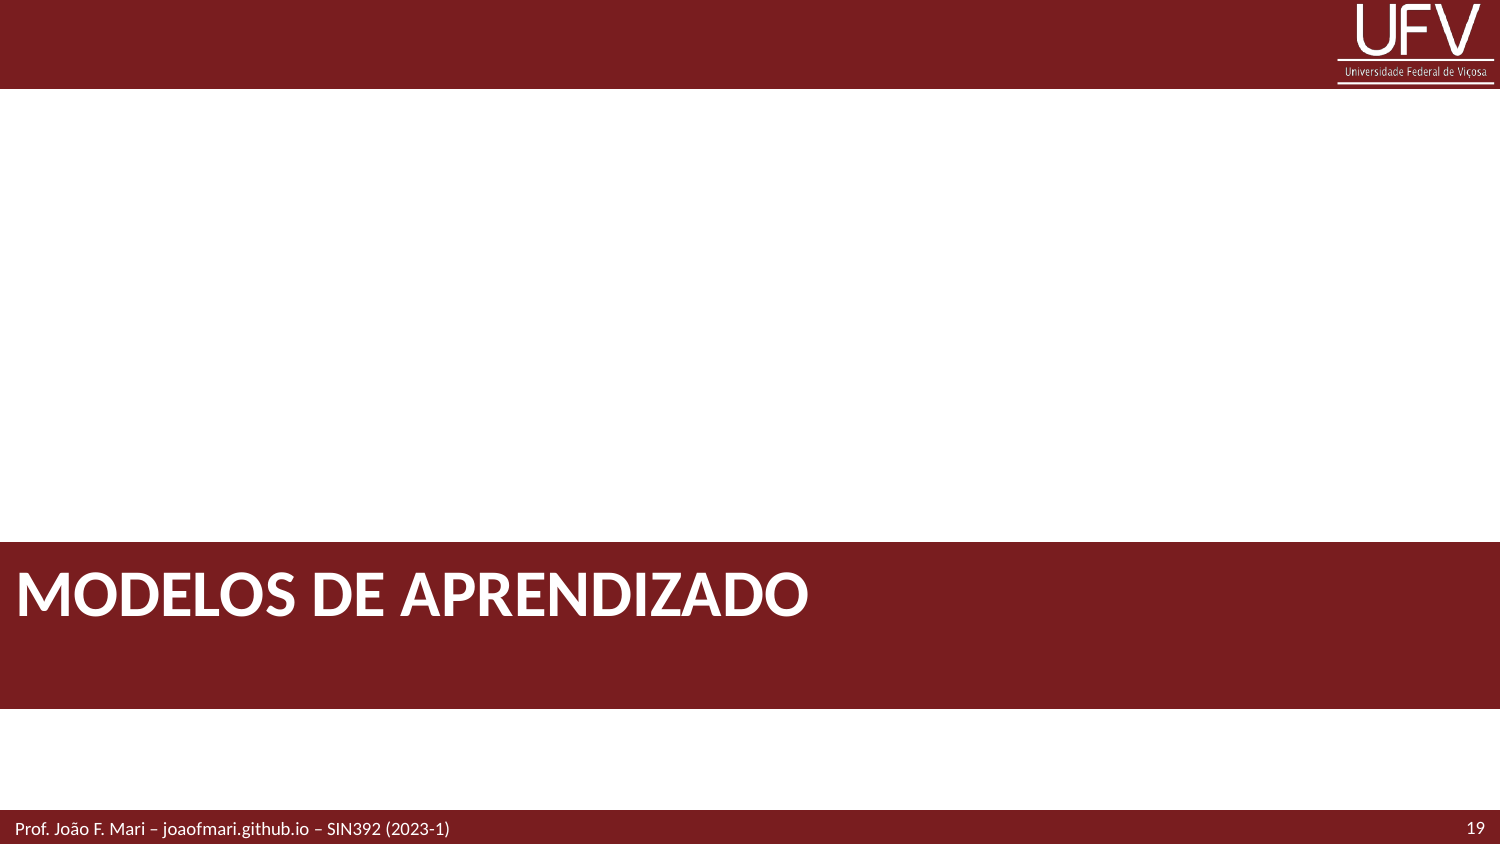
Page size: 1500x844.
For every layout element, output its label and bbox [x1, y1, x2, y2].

title [0, 542, 1500, 710]
slide_number [1328, 811, 1500, 844]
footer [0, 812, 1034, 844]
picture [1330, 0, 1500, 92]
